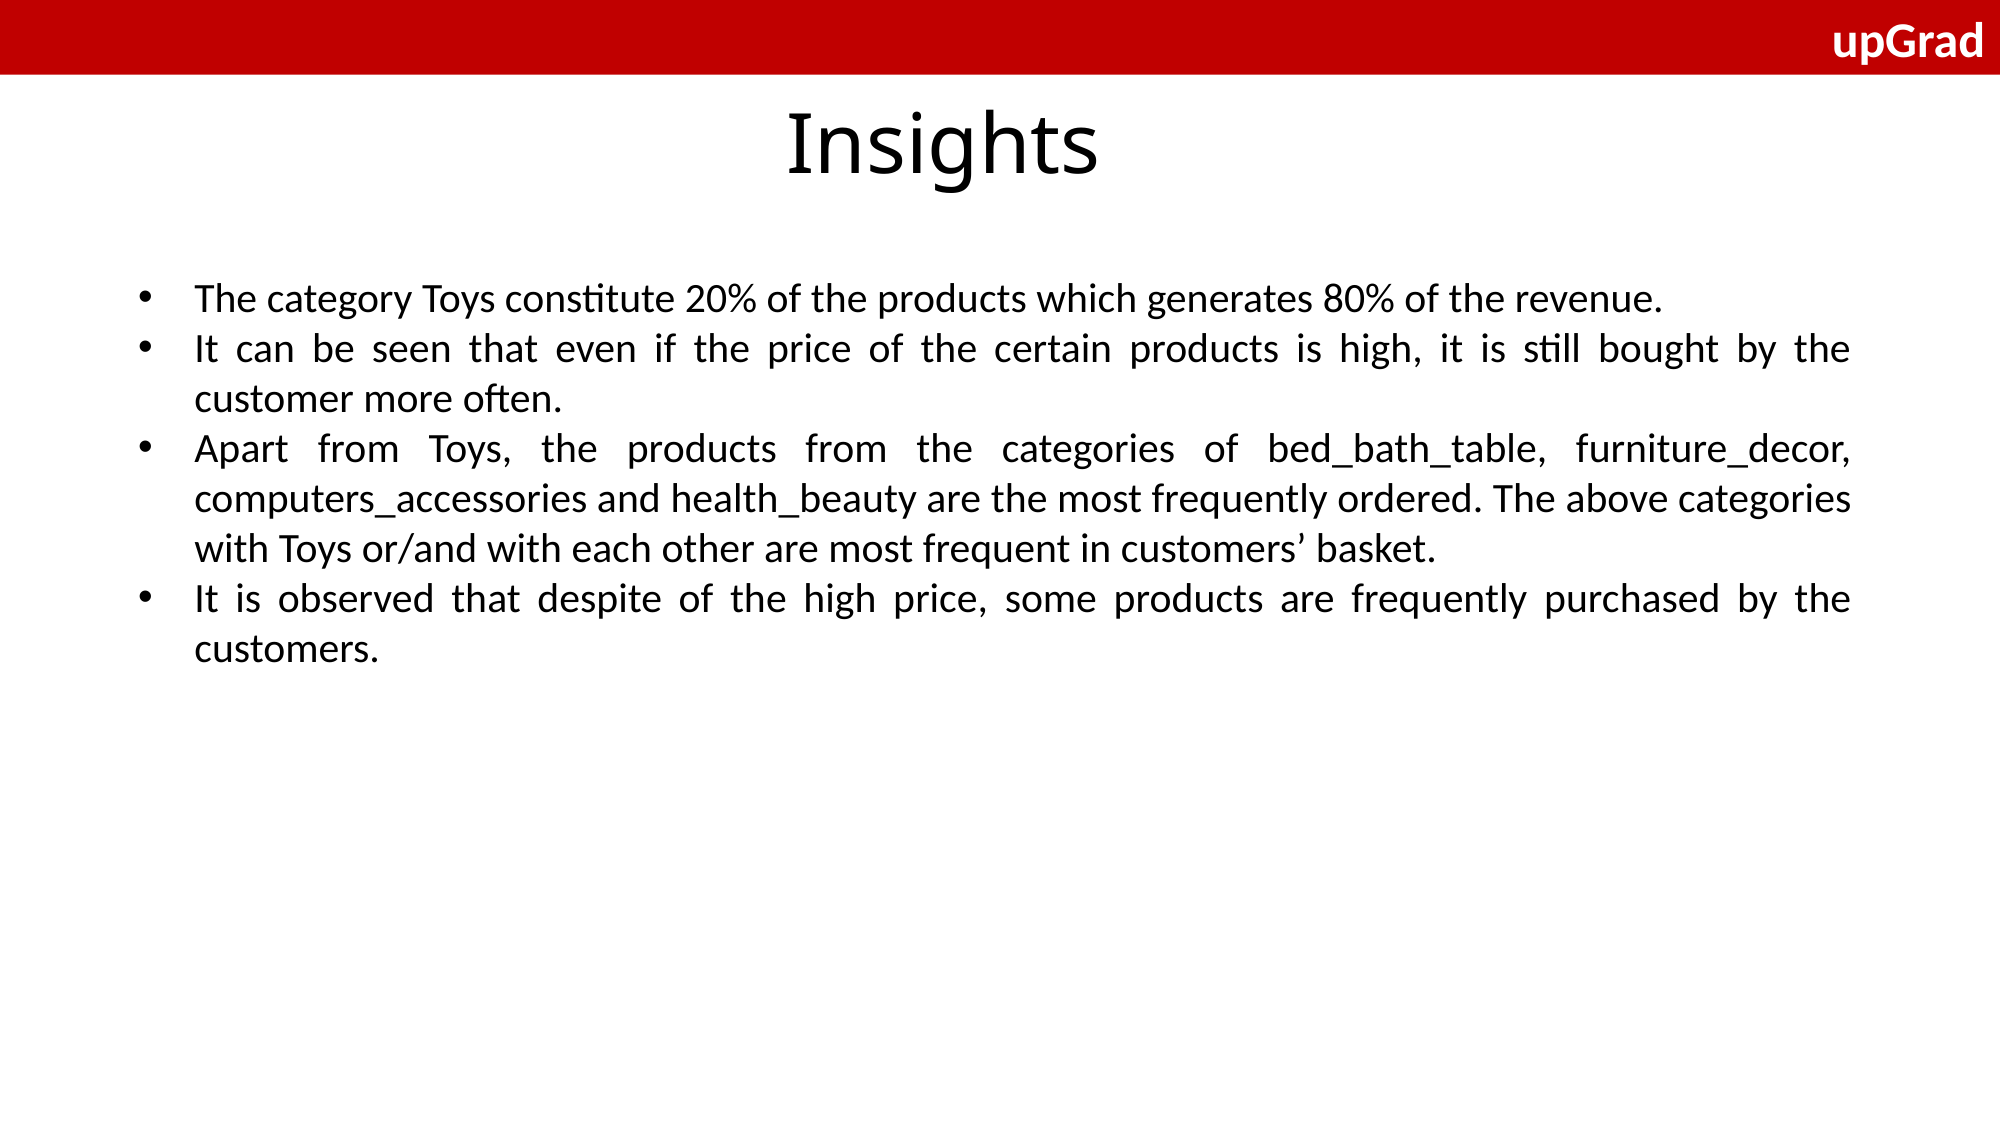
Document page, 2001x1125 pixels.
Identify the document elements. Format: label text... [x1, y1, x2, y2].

text_box The category Toys constitute 20% of the products which generates 80% of the revenue. It can be seen that even if the price of the certain products is high, it is still bought by the customer more often. Apart from Toys, the products from the categories of bed_bath_table, furniture_decor, computers_accessories and health_beauty are the most frequently ordered. The above categories with Toys or/and with each other are most frequent in customers’ basket. It is observed that despite of the high price, some products are frequently purchased by the customers. [123, 263, 1868, 679]
text_box upGrad [0, 0, 2000, 75]
title Insights [321, 85, 1567, 199]
